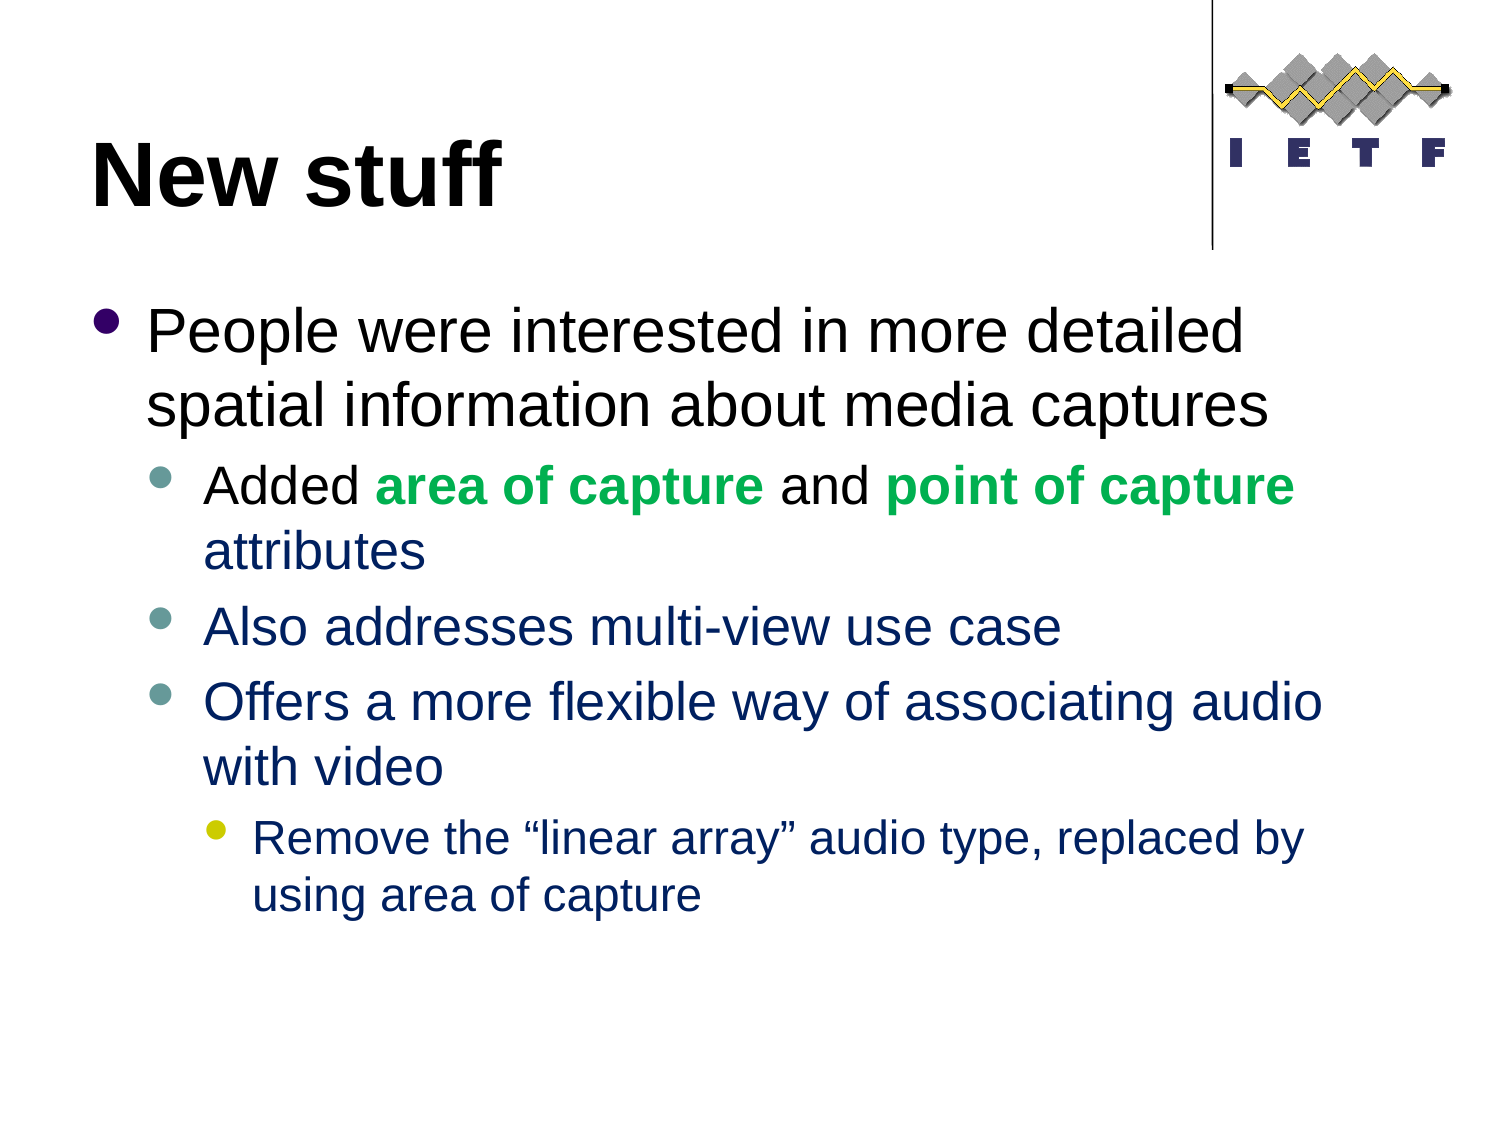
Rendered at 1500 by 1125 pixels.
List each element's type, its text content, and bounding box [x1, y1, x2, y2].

list People were interested in more detailed spatial information about media captures Added area of capture and point of capture attributes Also addresses multi-view use case Offers a more flexible way of associating audio with video Remove the “linear array” audio type, replaced by using area of capture [74, 281, 1426, 1006]
picture [1212, 37, 1463, 181]
title New stuff [74, 19, 1201, 233]
